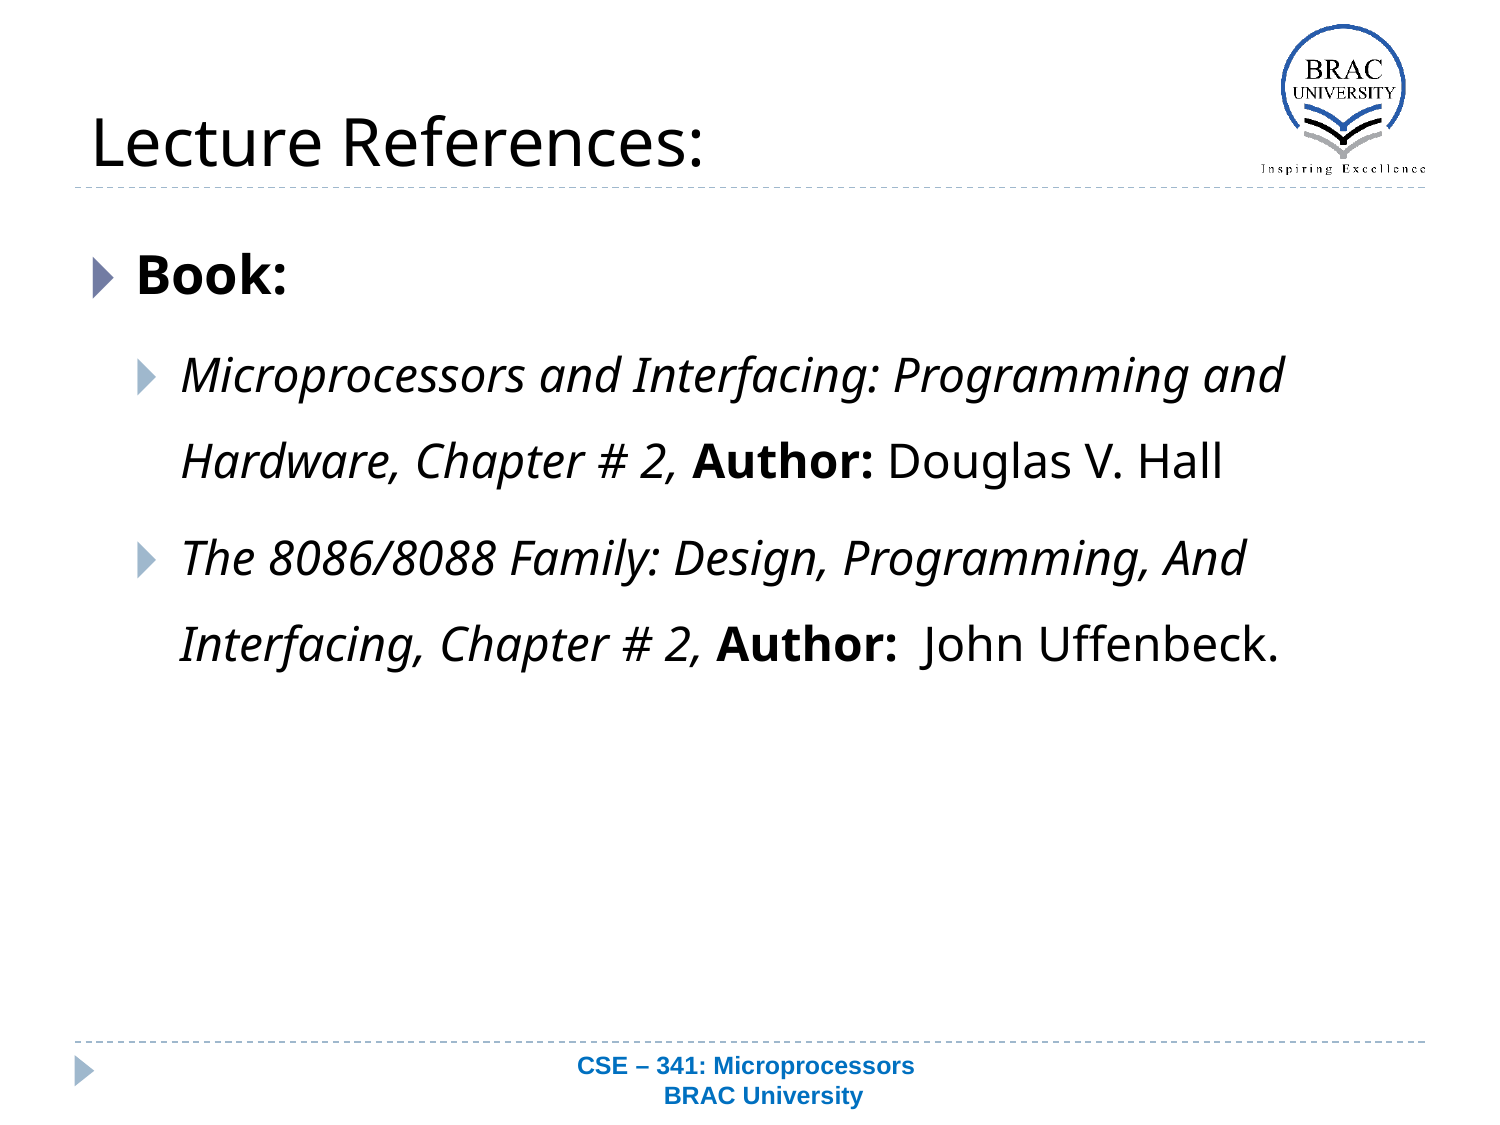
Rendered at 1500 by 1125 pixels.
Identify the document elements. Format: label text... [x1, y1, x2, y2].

footer CSE – 341: Microprocessors BRAC University [375, 1042, 1125, 1103]
list Book: Microprocessors and Interfacing: Programming and Hardware, Chapter # 2, Author: Douglas V. Hall The 8086/8088 Family: Design, Programming, And Interfacing, Chapter # 2, Author: John Uffenbeck. [75, 200, 1425, 1010]
title Lecture References: [75, 24, 1425, 188]
